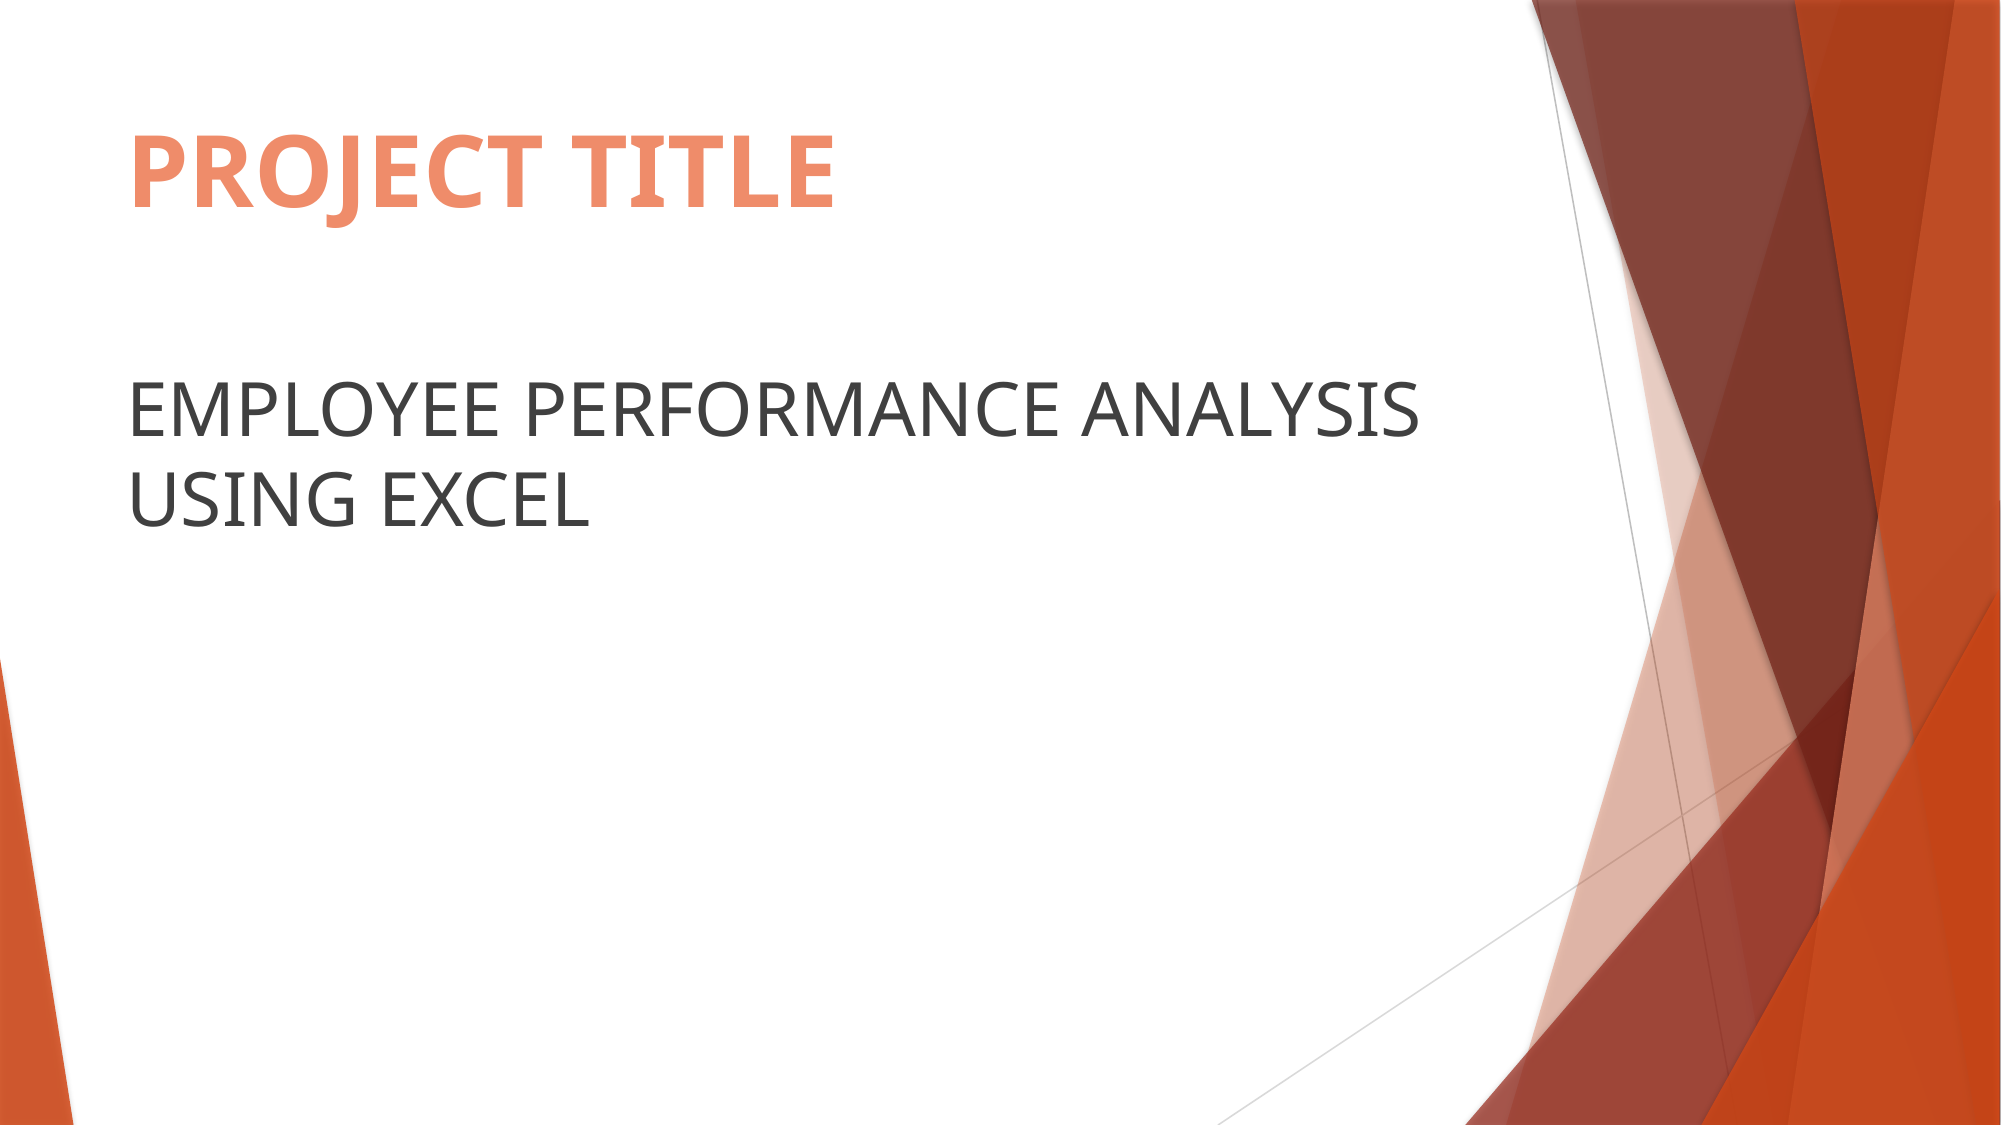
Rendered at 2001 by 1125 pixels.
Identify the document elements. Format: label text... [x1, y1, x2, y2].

title PROJECT TITLE [111, 99, 1522, 317]
list EMPLOYEE PERFORMANCE ANALYSIS USING EXCEL [111, 354, 1522, 992]
